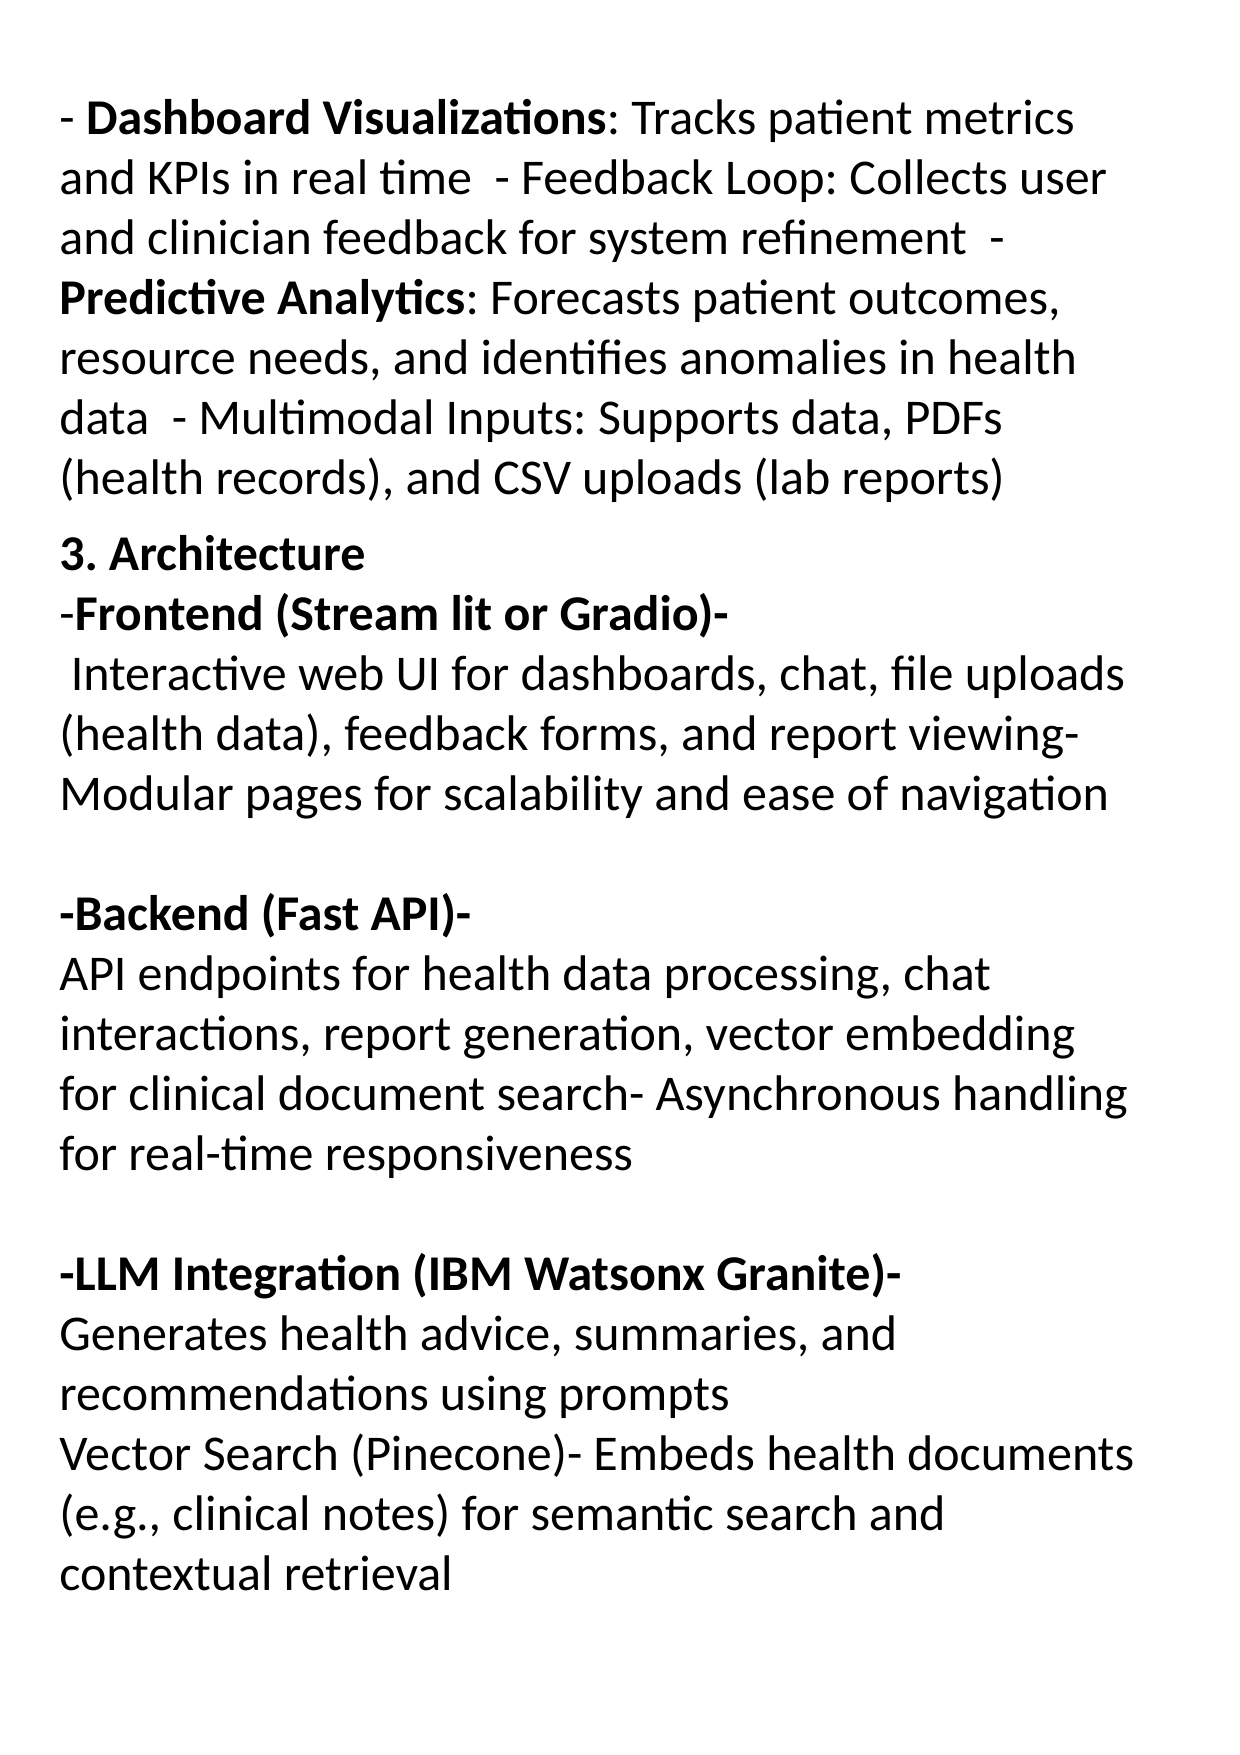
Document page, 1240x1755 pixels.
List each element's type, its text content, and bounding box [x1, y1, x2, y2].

text_box 3. Architecture -Frontend (Stream lit or Gradio)- Interactive web UI for dashboards, chat, file uploads (health data), feedback forms, and report viewing- Modular pages for scalability and ease of navigation -Backend (Fast API)- API endpoints for health data processing, chat interactions, report generation, vector embedding for clinical document search- Asynchronous handling for real-time responsiveness -LLM Integration (IBM Watsonx Granite)- Generates health advice, summaries, and recommendations using prompts Vector Search (Pinecone)- Embeds health documents (e.g., clinical notes) for semantic search and contextual retrieval [44, 513, 1158, 1609]
text_box - Dashboard Visualizations: Tracks patient metrics and KPIs in real time - Feedback Loop: Collects user and clinician feedback for system refinement - Predictive Analytics: Forecasts patient outcomes, resource needs, and identifies anomalies in health data - Multimodal Inputs: Supports data, PDFs (health records), and CSV uploads (lab reports) [44, 77, 1158, 512]
